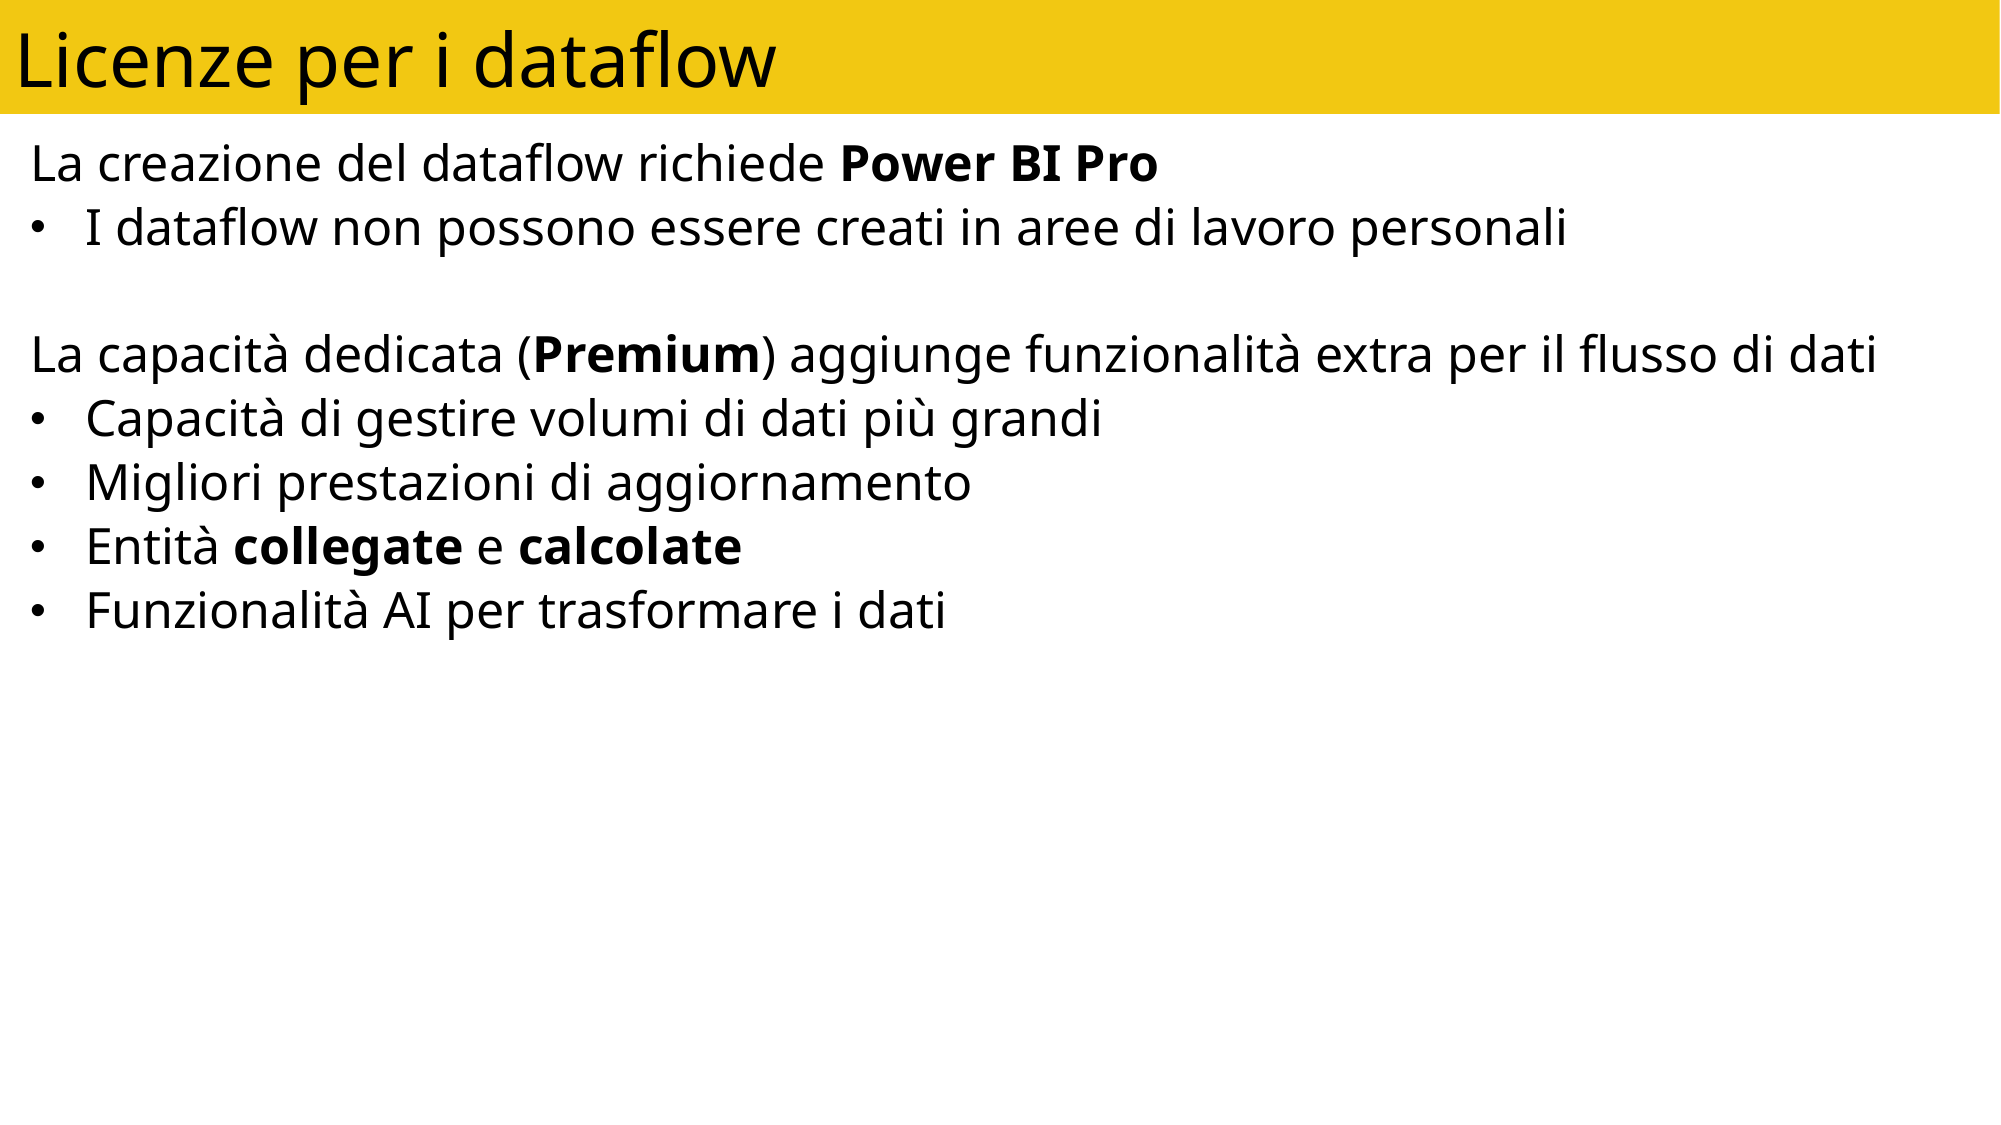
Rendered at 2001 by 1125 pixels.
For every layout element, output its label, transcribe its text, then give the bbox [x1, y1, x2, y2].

text_box Licenze per i dataflow [0, 0, 2000, 115]
list La creazione del dataflow richiede Power BI Pro I dataflow non possono essere creati in aree di lavoro personali La capacità dedicata (Premium) aggiunge funzionalità extra per il flusso di dati Capacità di gestire volumi di dati più grandi Migliori prestazioni di aggiornamento Entità collegate e calcolate Funzionalità AI per trasformare i dati [0, 115, 2000, 800]
